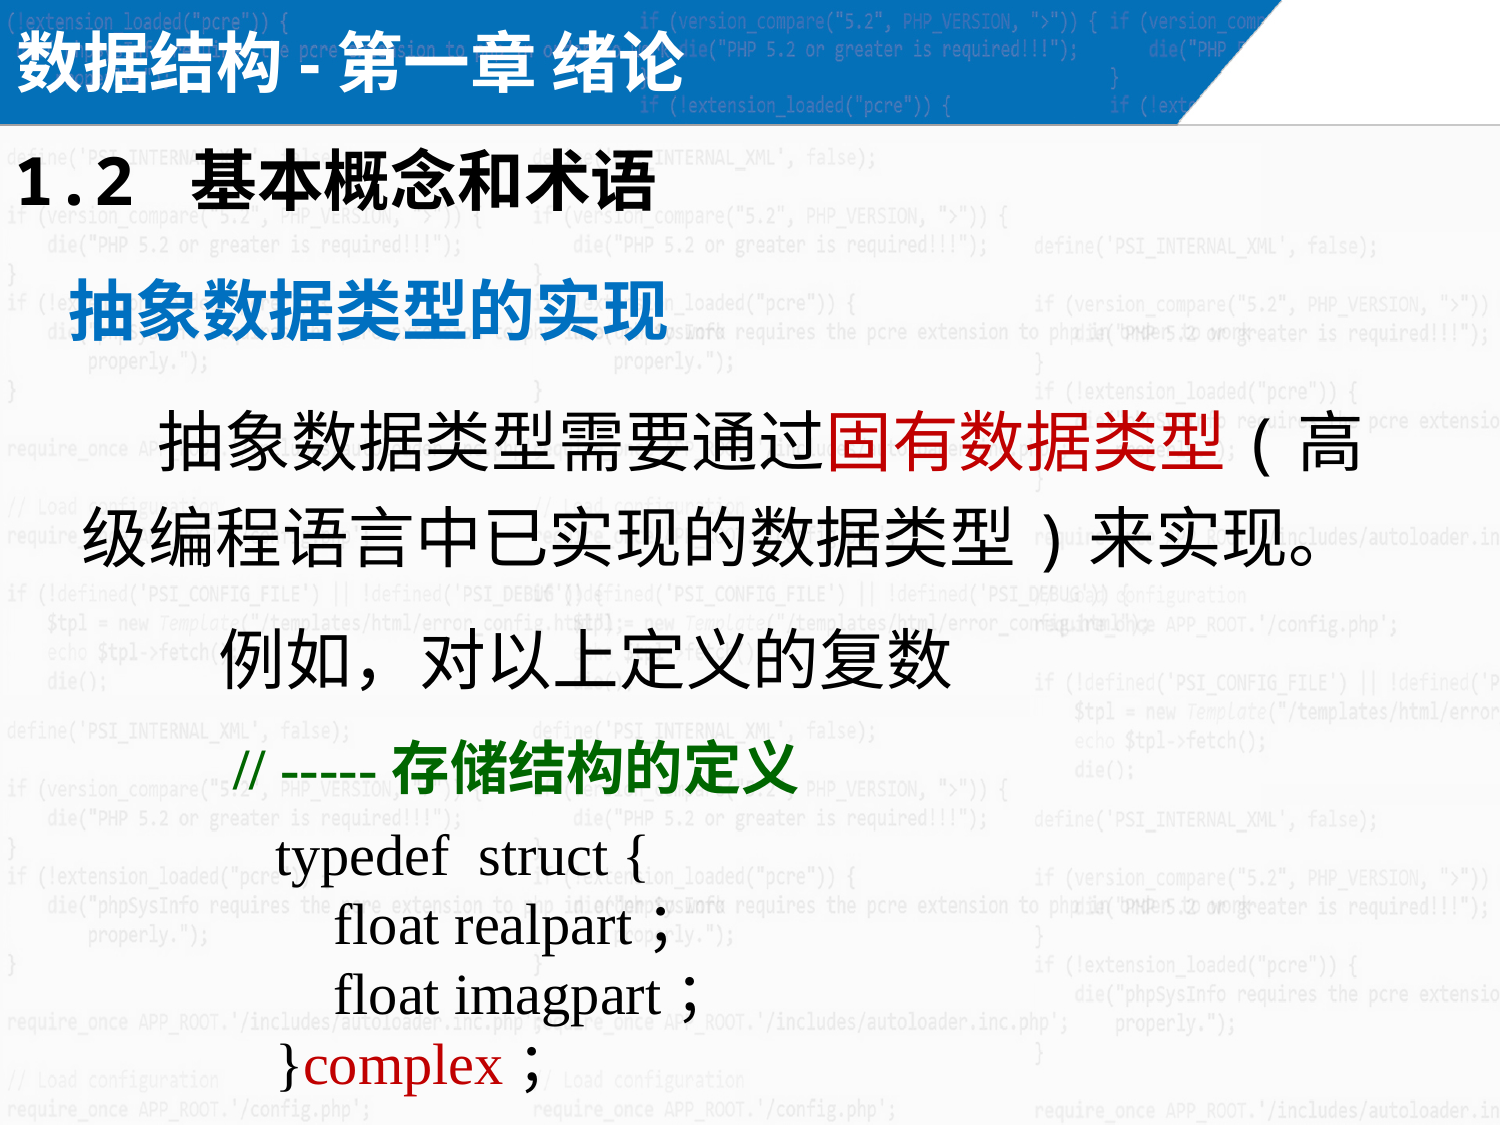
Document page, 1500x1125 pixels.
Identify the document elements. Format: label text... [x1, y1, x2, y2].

text_box 抽象数据类型的实现 [53, 261, 685, 356]
list 数据结构-第一章 绪论 [1, 12, 789, 110]
picture [0, 0, 1500, 1125]
text_box typedef struct { float realpart； float imagpart； }complex； [260, 809, 998, 1104]
text_box 抽象数据类型需要通过固有数据类型(高级编程语言中已实现的数据类型)来实现。 [67, 376, 1436, 584]
text_box // -----存储结构的定义 [218, 723, 1122, 809]
text_box 1.2 基本概念和术语 [0, 131, 1025, 226]
text_box 例如，对以上定义的复数 [204, 610, 969, 706]
